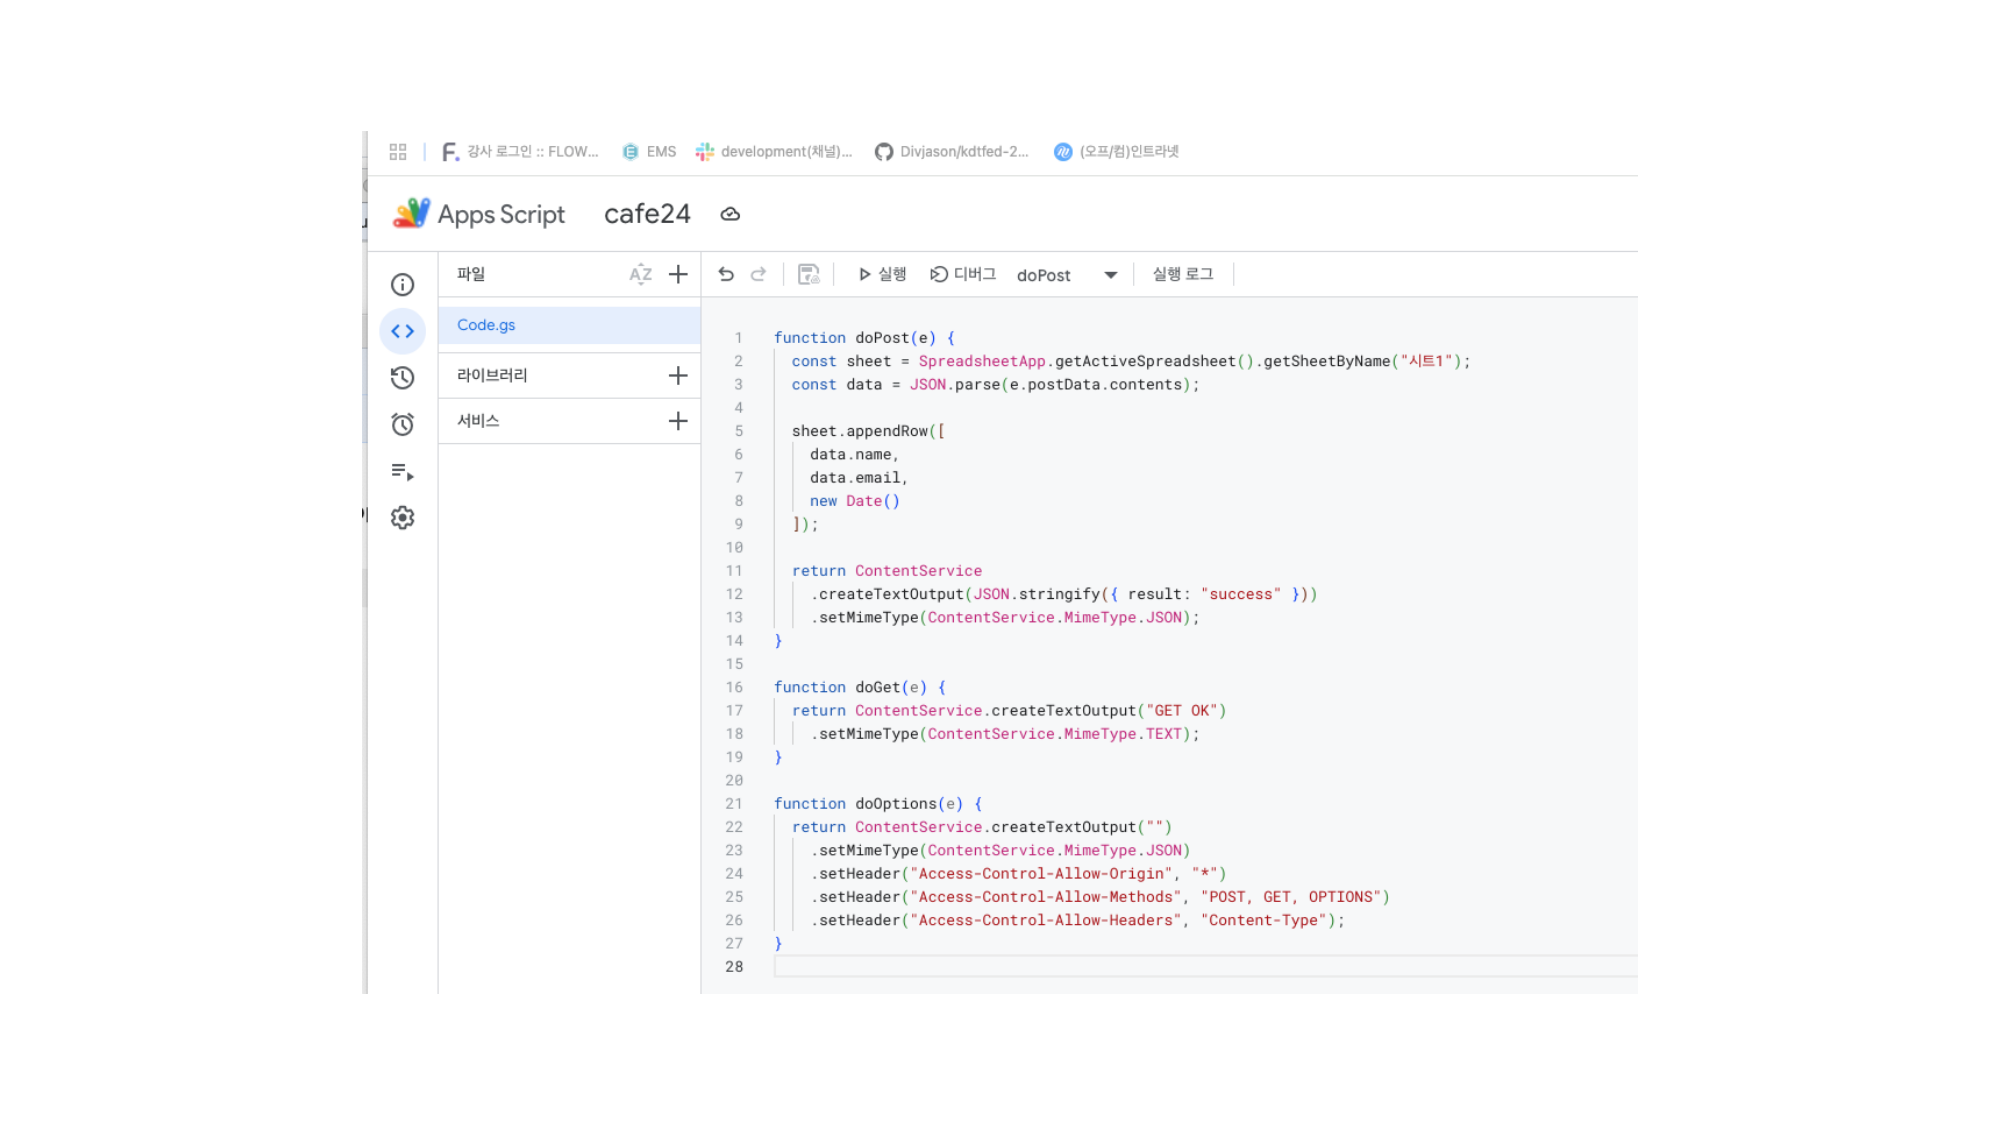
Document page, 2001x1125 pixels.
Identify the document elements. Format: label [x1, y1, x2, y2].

picture [362, 131, 1638, 994]
